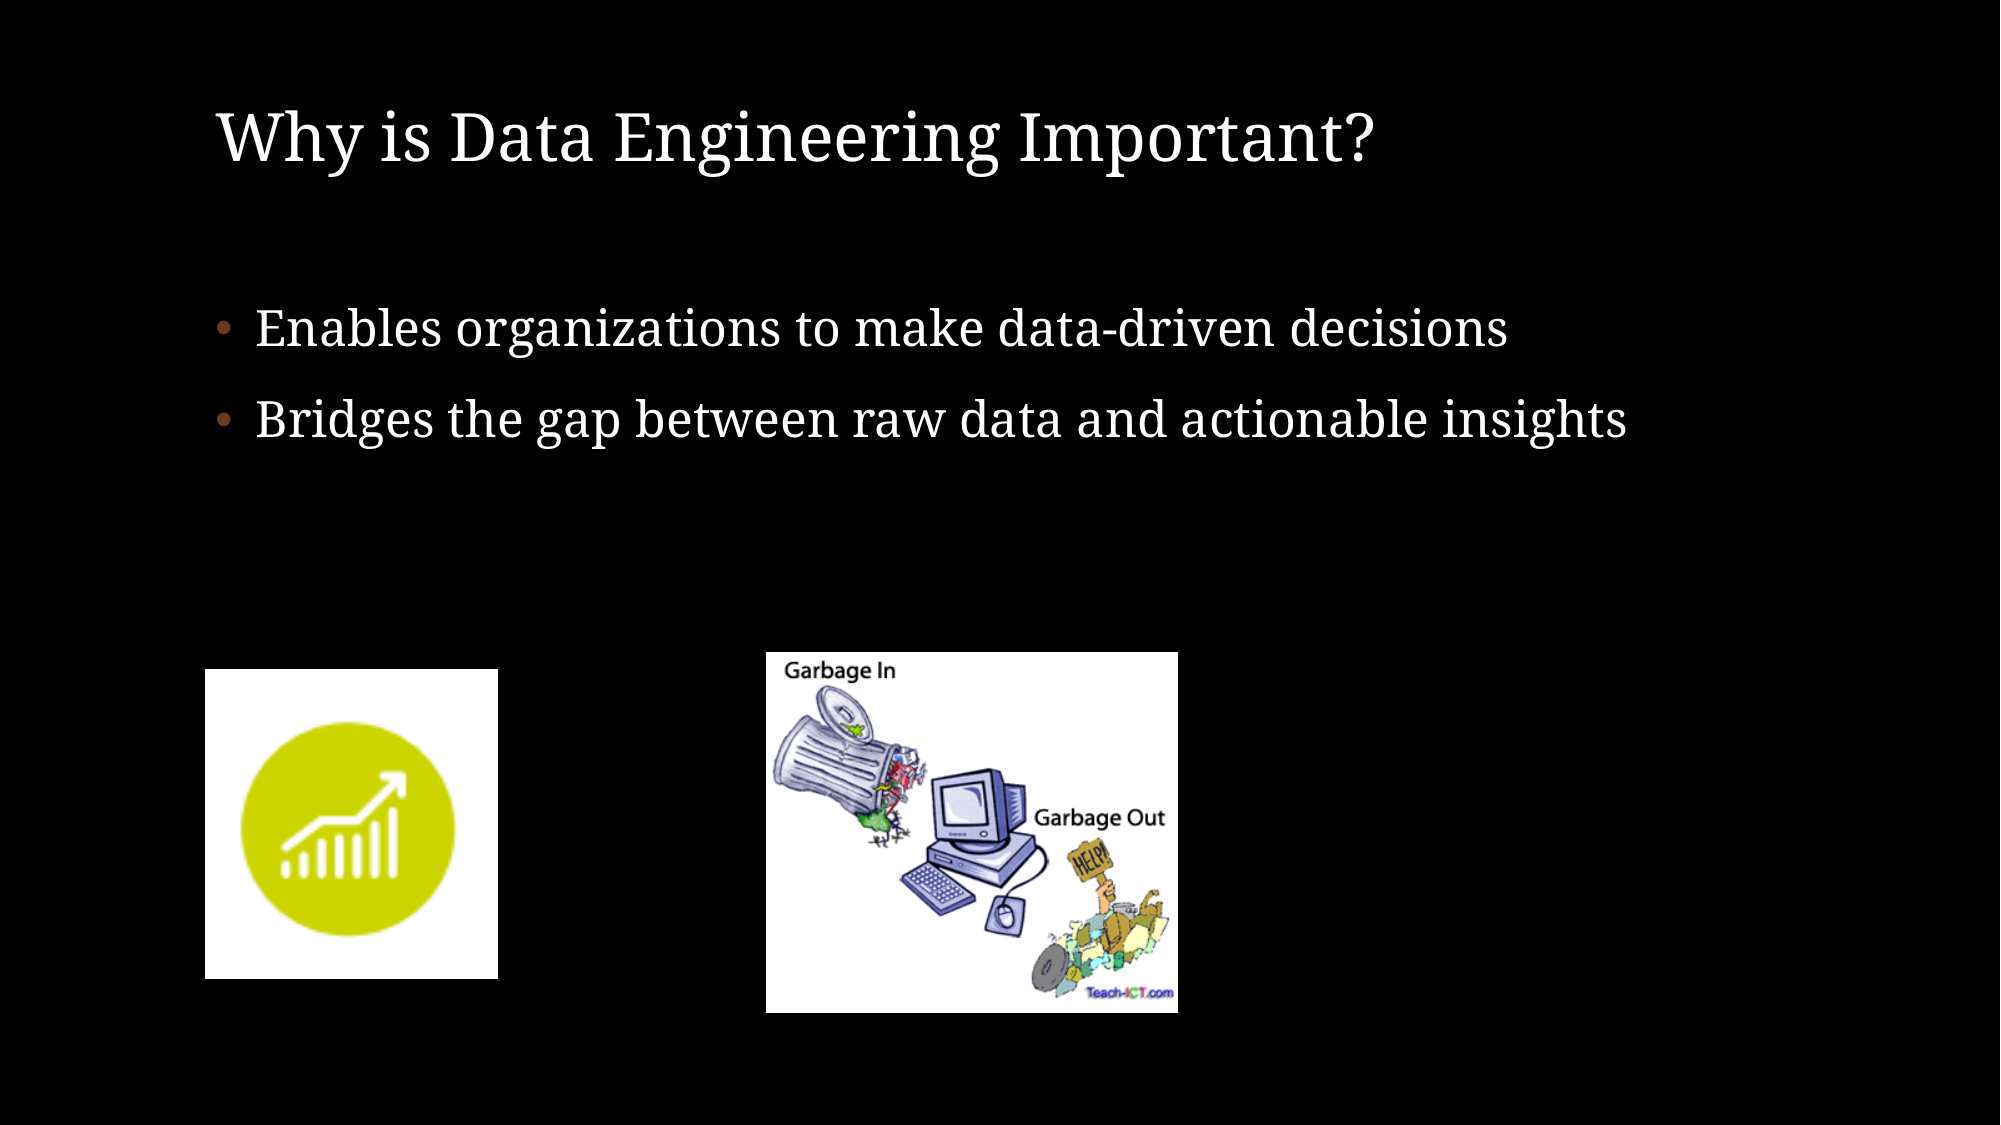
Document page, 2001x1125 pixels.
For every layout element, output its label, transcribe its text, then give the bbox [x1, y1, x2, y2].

picture [205, 669, 498, 980]
list Enables organizations to make data-driven decisions Bridges the gap between raw data and actionable insights [200, 295, 1800, 996]
title Why is Data Engineering Important? [200, 70, 1800, 263]
picture [766, 652, 1178, 1013]
